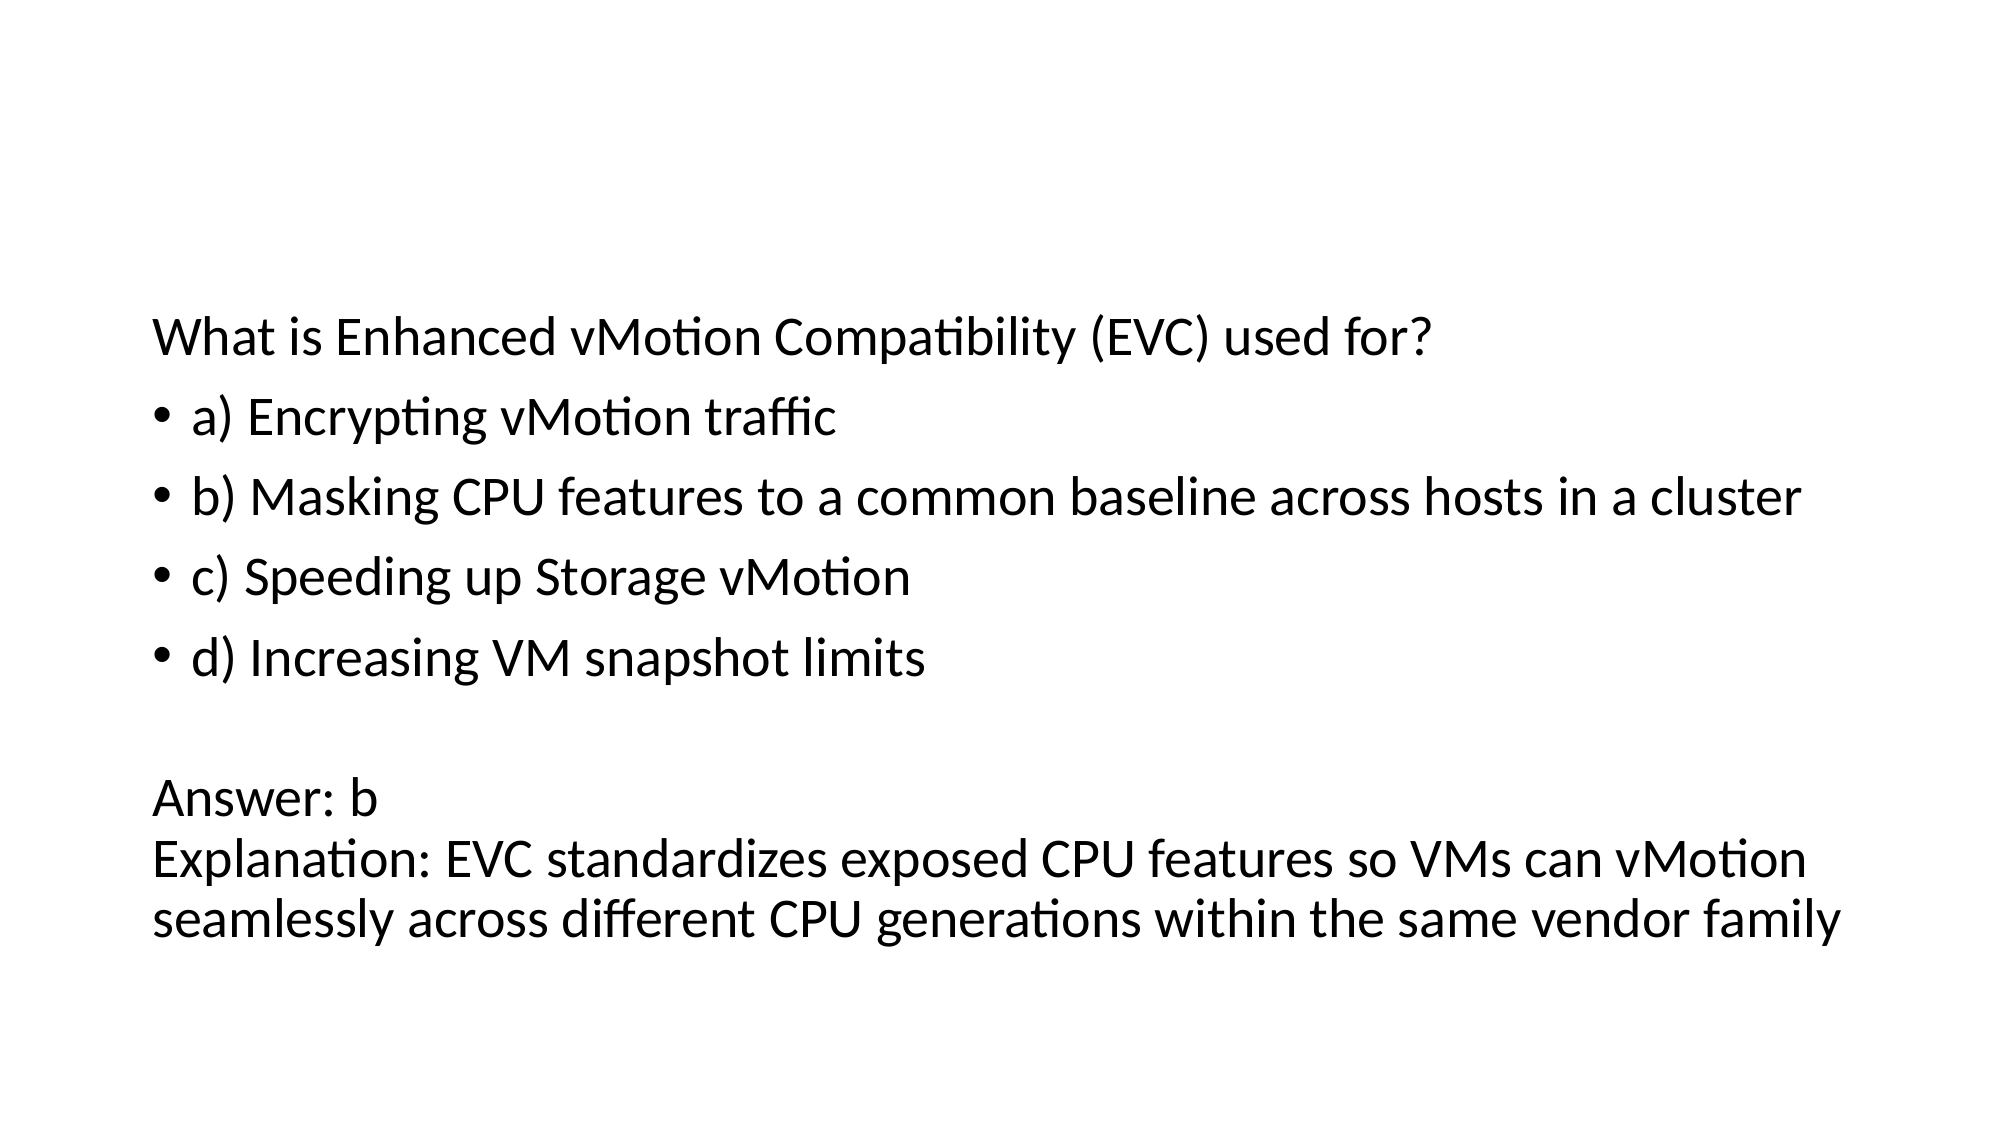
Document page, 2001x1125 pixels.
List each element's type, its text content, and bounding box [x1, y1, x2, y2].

list What is Enhanced vMotion Compatibility (EVC) used for? a) Encrypting vMotion traffic b) Masking CPU features to a common baseline across hosts in a cluster c) Speeding up Storage vMotion d) Increasing VM snapshot limits Answer: b Explanation: EVC standardizes exposed CPU features so VMs can vMotion seamlessly across different CPU generations within the same vendor family [137, 299, 1863, 1014]
